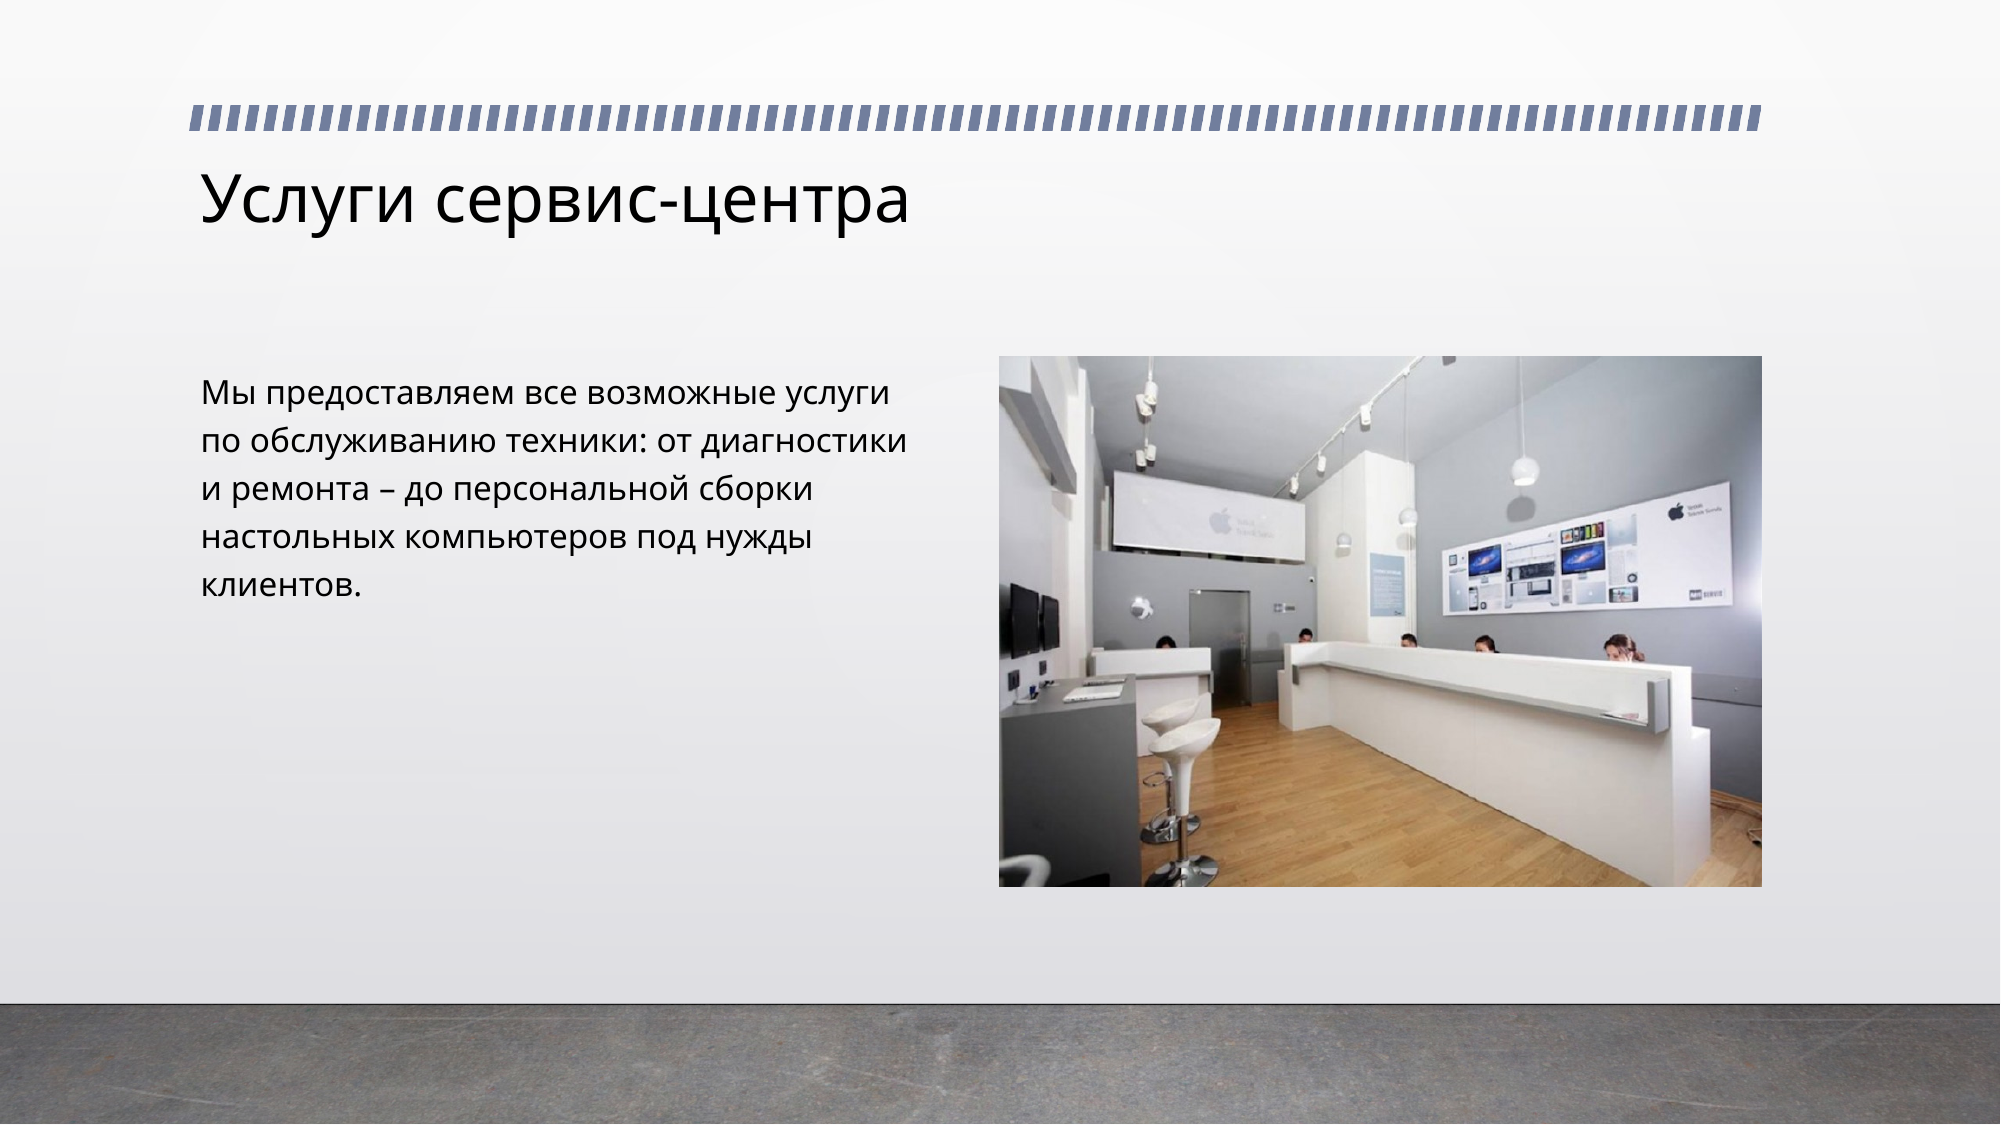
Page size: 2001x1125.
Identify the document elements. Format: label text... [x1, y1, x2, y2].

picture [0, 1004, 2000, 1124]
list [999, 355, 1762, 888]
title Услуги сервис-центра [185, 157, 1762, 331]
list Мы предоставляем все возможные услуги по обслуживанию техники: от диагностики и ремонта – до персональной сборки настольных компьютеров под нужды клиентов. [185, 356, 948, 896]
